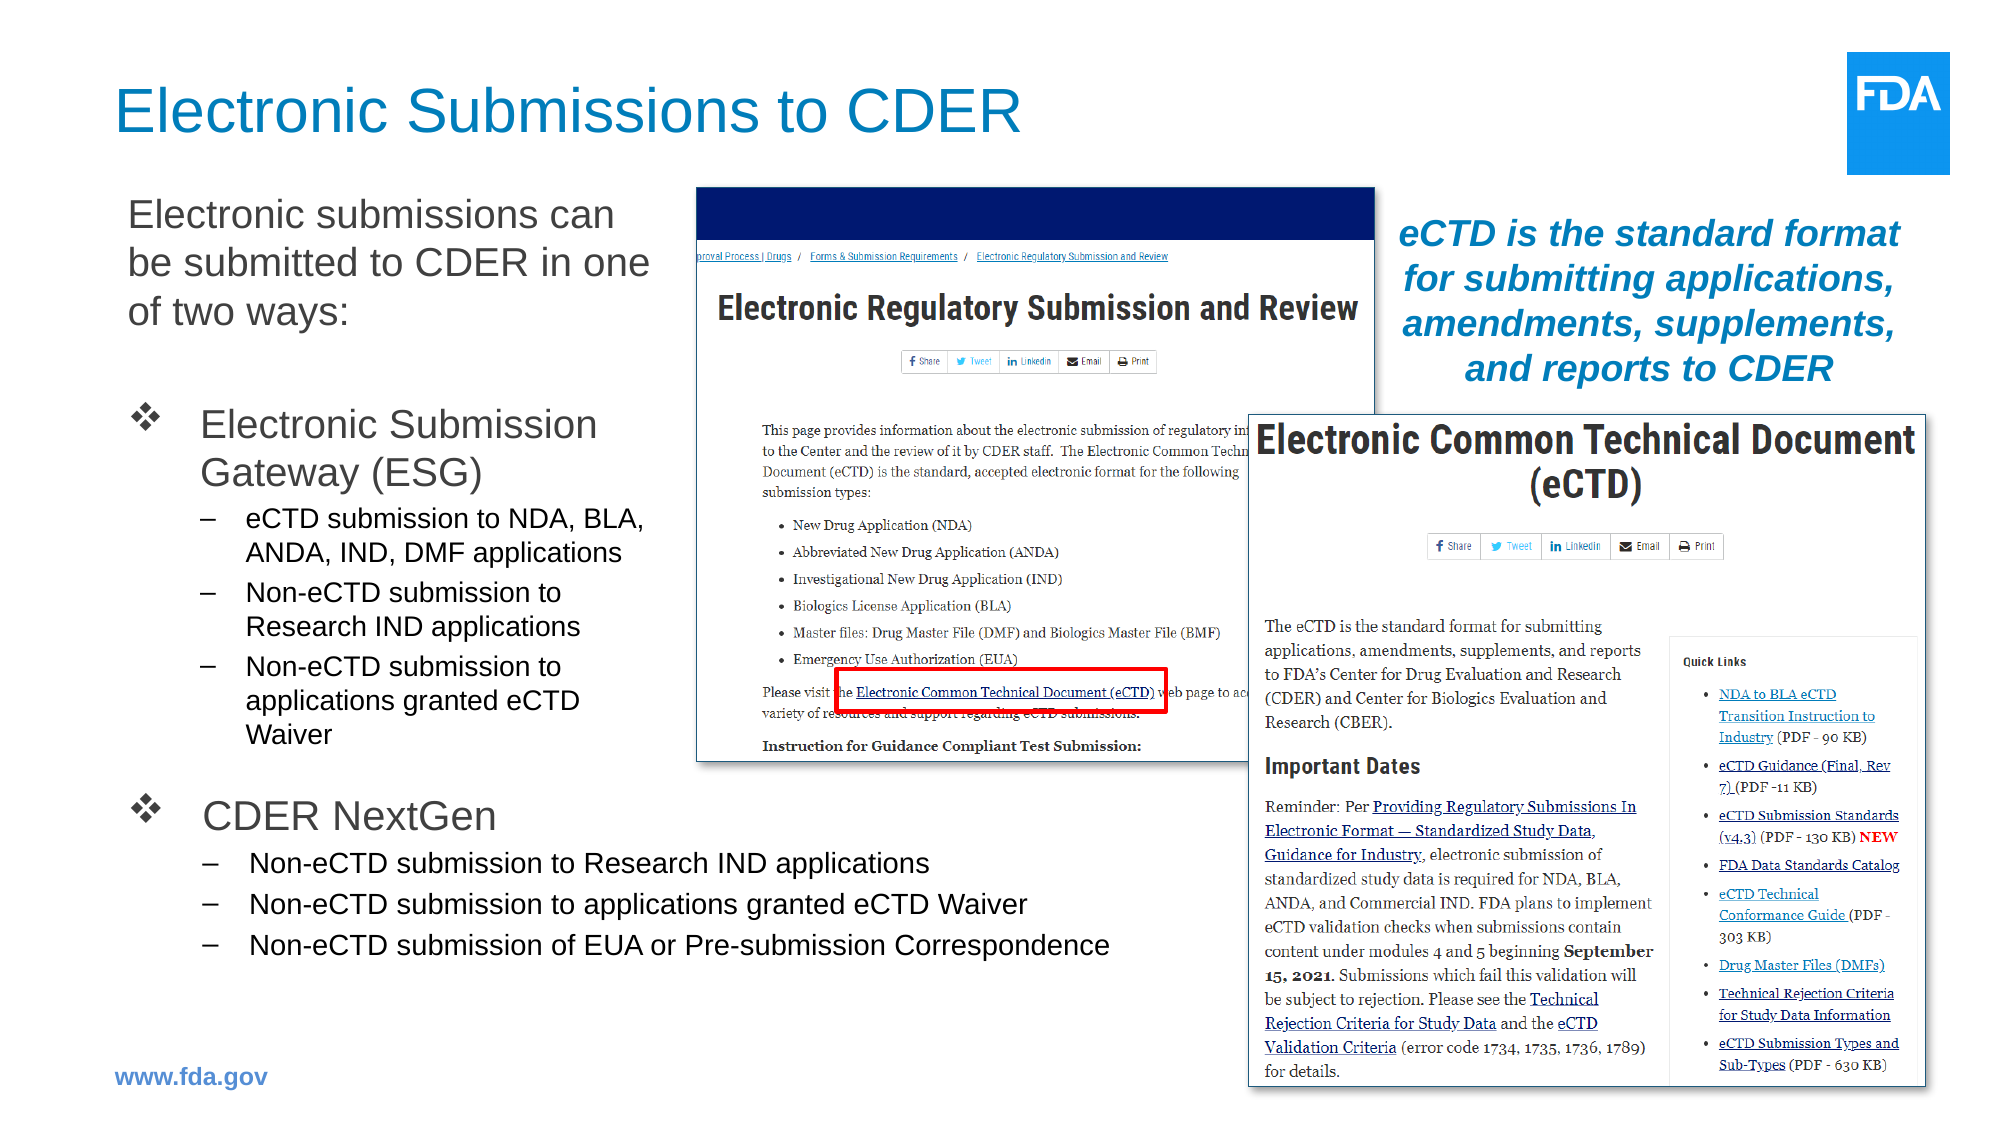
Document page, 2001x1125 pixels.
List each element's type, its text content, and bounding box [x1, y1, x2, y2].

title Electronic Submissions to CDER [99, 40, 1847, 189]
picture [696, 187, 1926, 1087]
list Electronic submissions can be submitted to CDER in one of two ways: Electronic Submission Gateway (ESG) eCTD submission to NDA, BLA, ANDA, IND, DMF applications Non-eCTD submission to Research IND applications Non-eCTD submission to applications granted eCTD Waiver [112, 180, 671, 768]
picture [1847, 52, 1950, 175]
text_box CDER NextGen Non-eCTD submission to Research IND applications Non-eCTD submission to applications granted eCTD Waiver Non-eCTD submission of EUA or Pre-submission Correspondence [112, 781, 1165, 969]
text_box eCTD is the standard format for submitting applications, amendments, supplements, and reports to CDER [1379, 202, 1926, 397]
